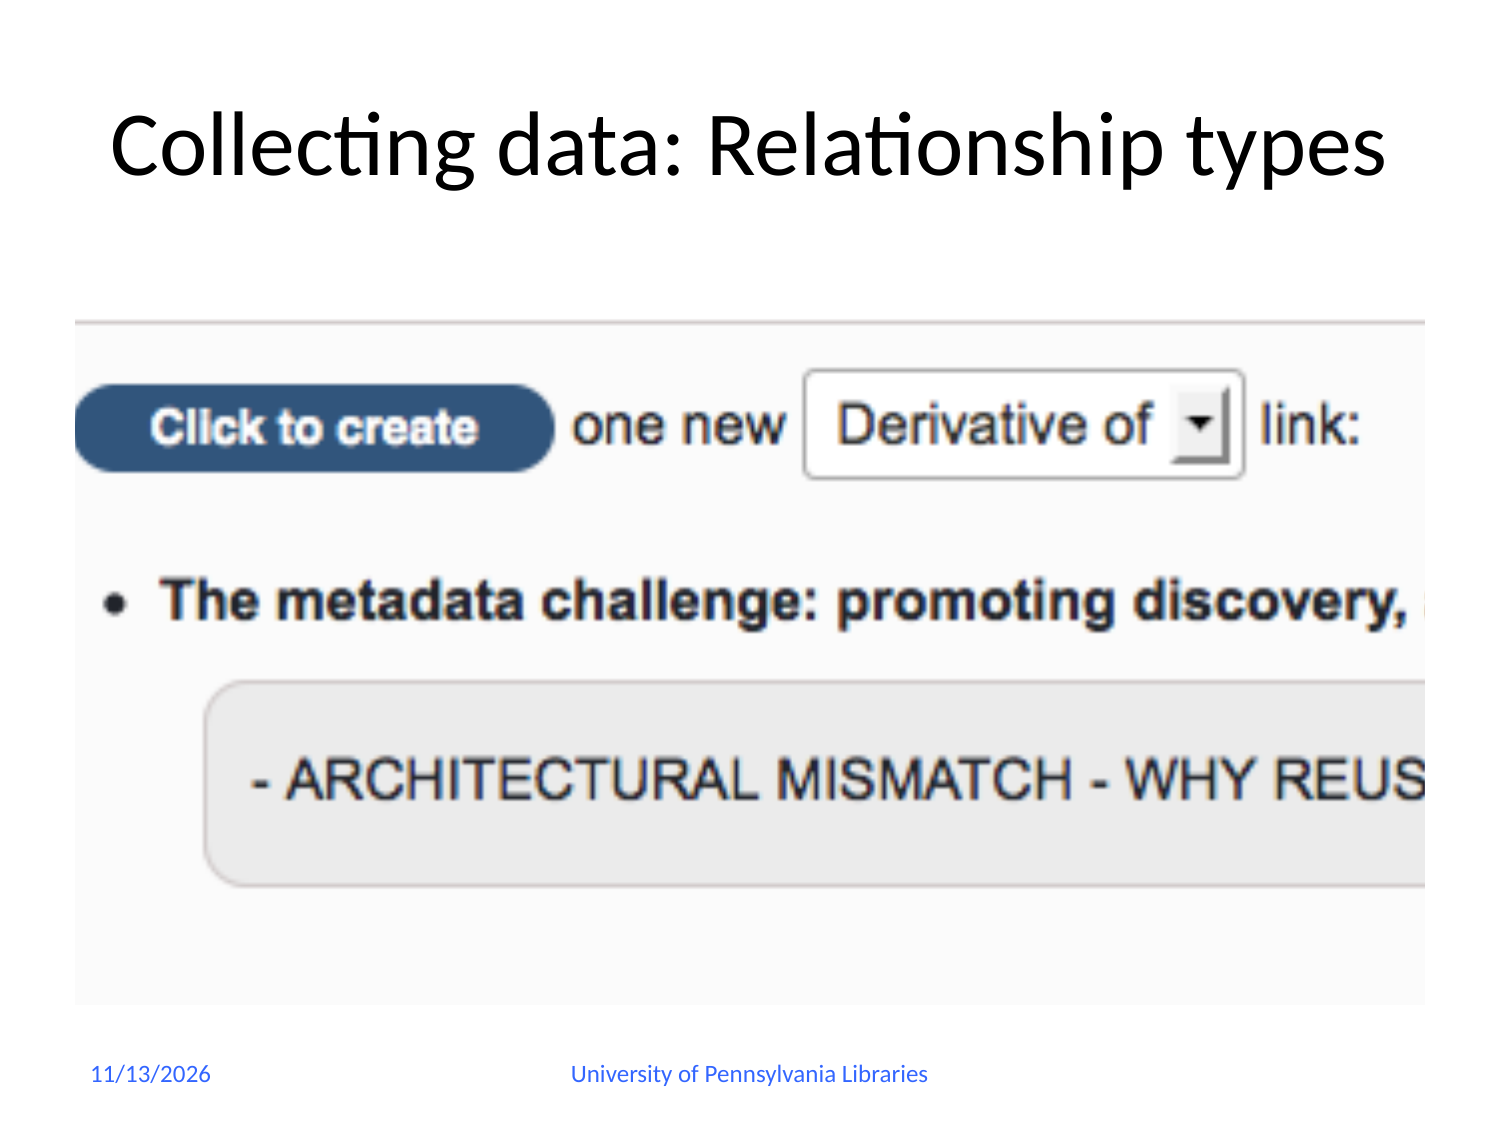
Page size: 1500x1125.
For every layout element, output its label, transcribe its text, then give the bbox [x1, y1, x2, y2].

title Collecting data: Relationship types [75, 45, 1425, 233]
footer University of Pennsylvania Libraries [512, 1042, 988, 1103]
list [74, 262, 1426, 1006]
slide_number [75, 1042, 425, 1103]
